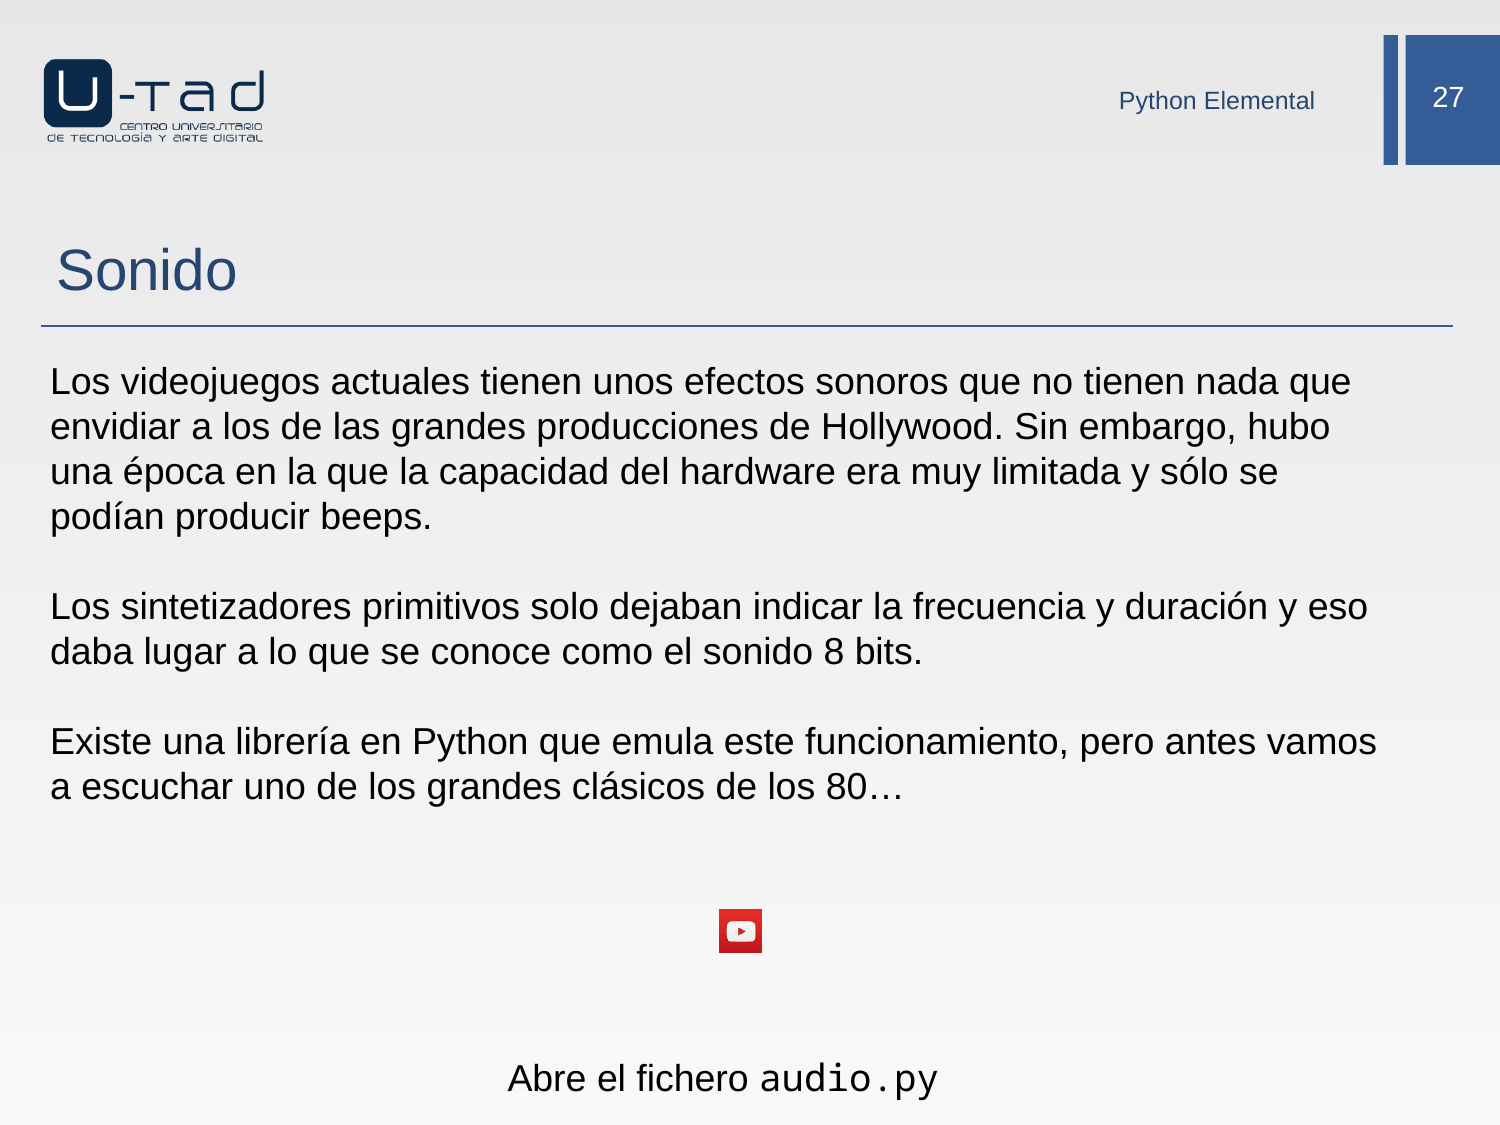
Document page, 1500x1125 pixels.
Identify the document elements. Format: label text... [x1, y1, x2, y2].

text_box Abre el fichero audio.py [492, 1046, 955, 1107]
footer Python Elemental [747, 78, 1338, 128]
title Sonido [41, 208, 1453, 327]
picture [718, 908, 762, 954]
text_box Los videojuegos actuales tienen unos efectos sonoros que no tienen nada que envidiar a los de las grandes producciones de Hollywood. Sin embargo, hubo una época en la que la capacidad del hardware era muy limitada y sólo se podían producir beeps. Los sintetizadores primitivos solo dejaban indicar la frecuencia y duración y eso daba lugar a lo que se conoce como el sonido 8 bits. Existe una librería en Python que emula este funcionamiento, pero antes vamos a escuchar uno de los grandes clásicos de los 80… [35, 349, 1412, 905]
picture [17, 49, 290, 151]
